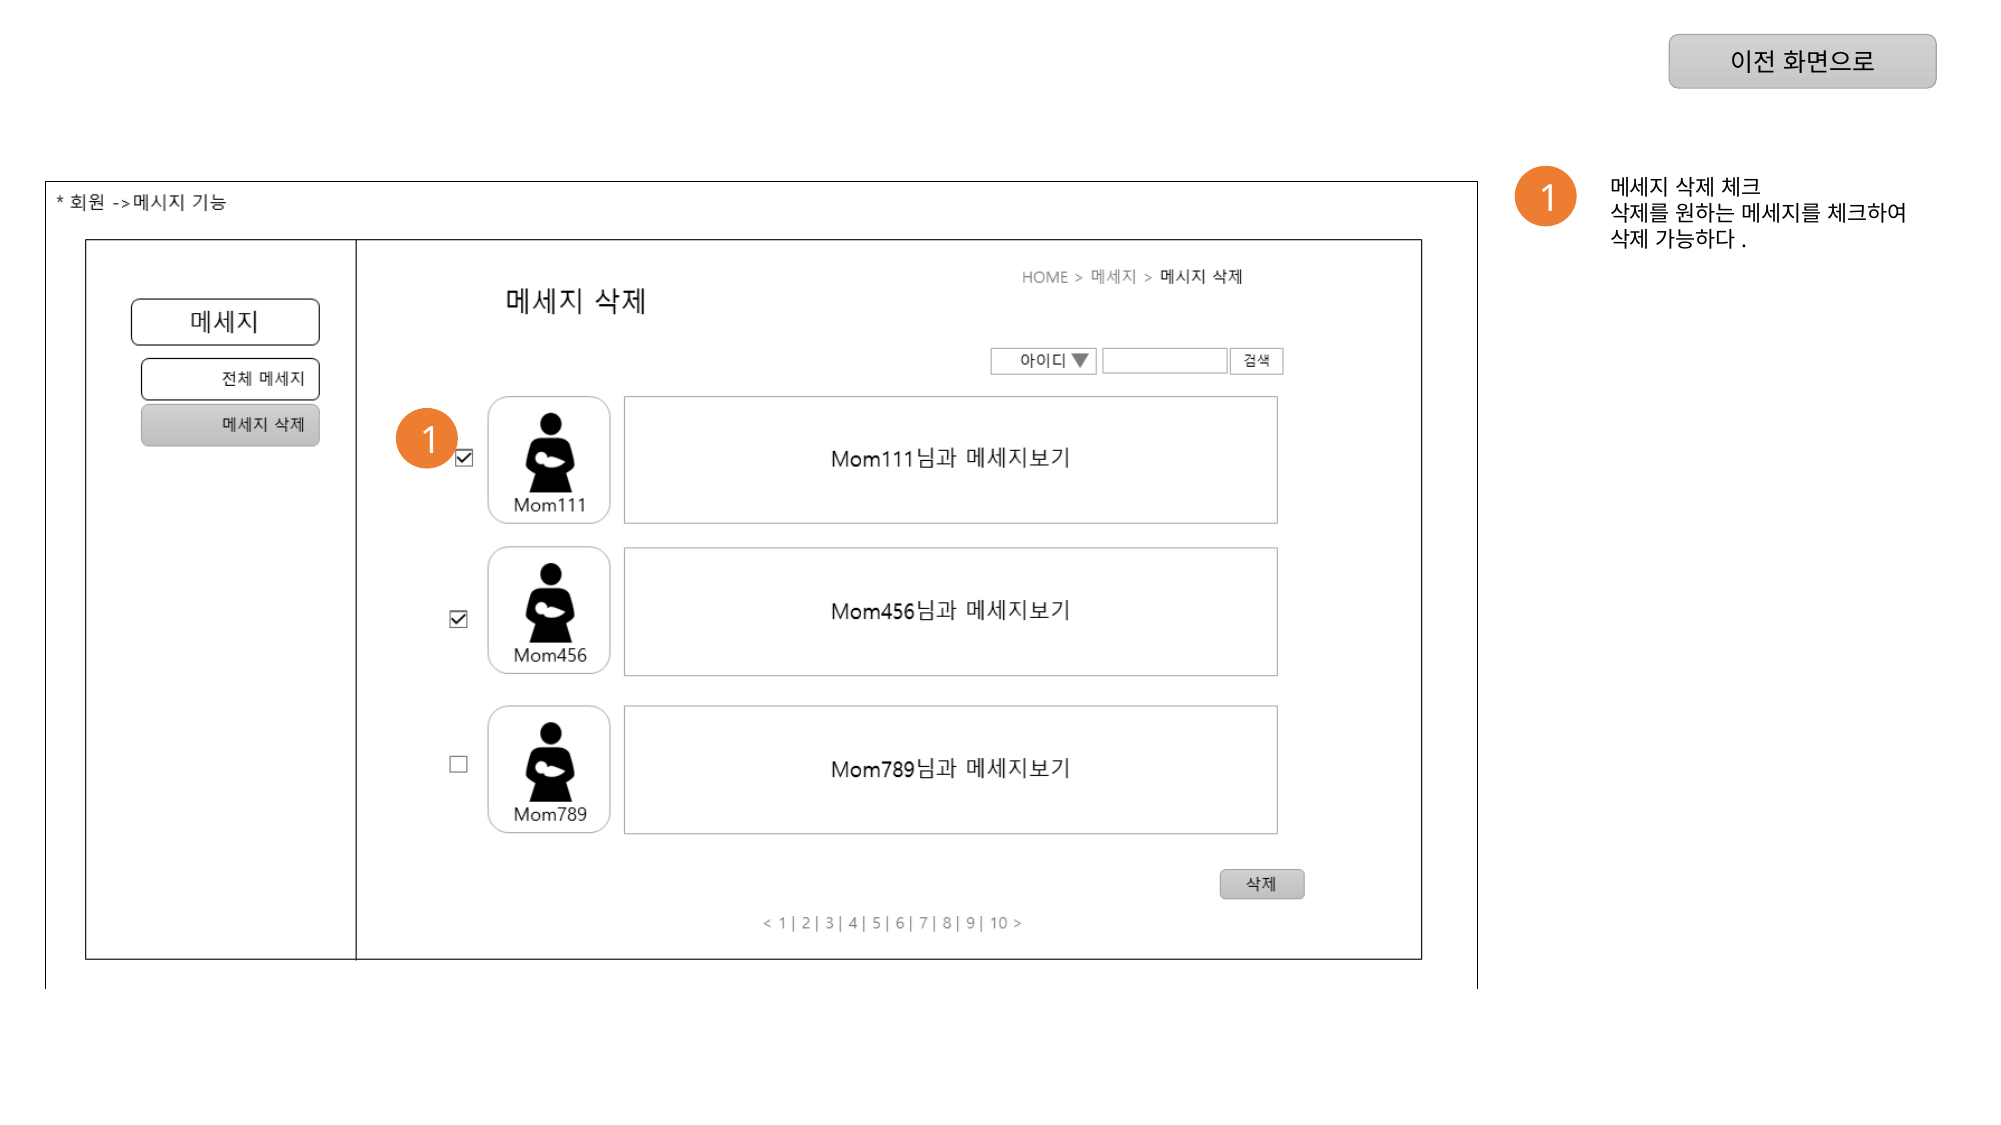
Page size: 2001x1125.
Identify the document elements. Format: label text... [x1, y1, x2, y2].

text_box 메세지 삭제 체크 삭제를 원하는 메세지를 체크하여 삭제 가능하다. [1595, 165, 1957, 260]
picture [46, 182, 1477, 989]
text_box 1 [1513, 164, 1578, 228]
text_box 이전 화면으로 [1668, 33, 1937, 89]
